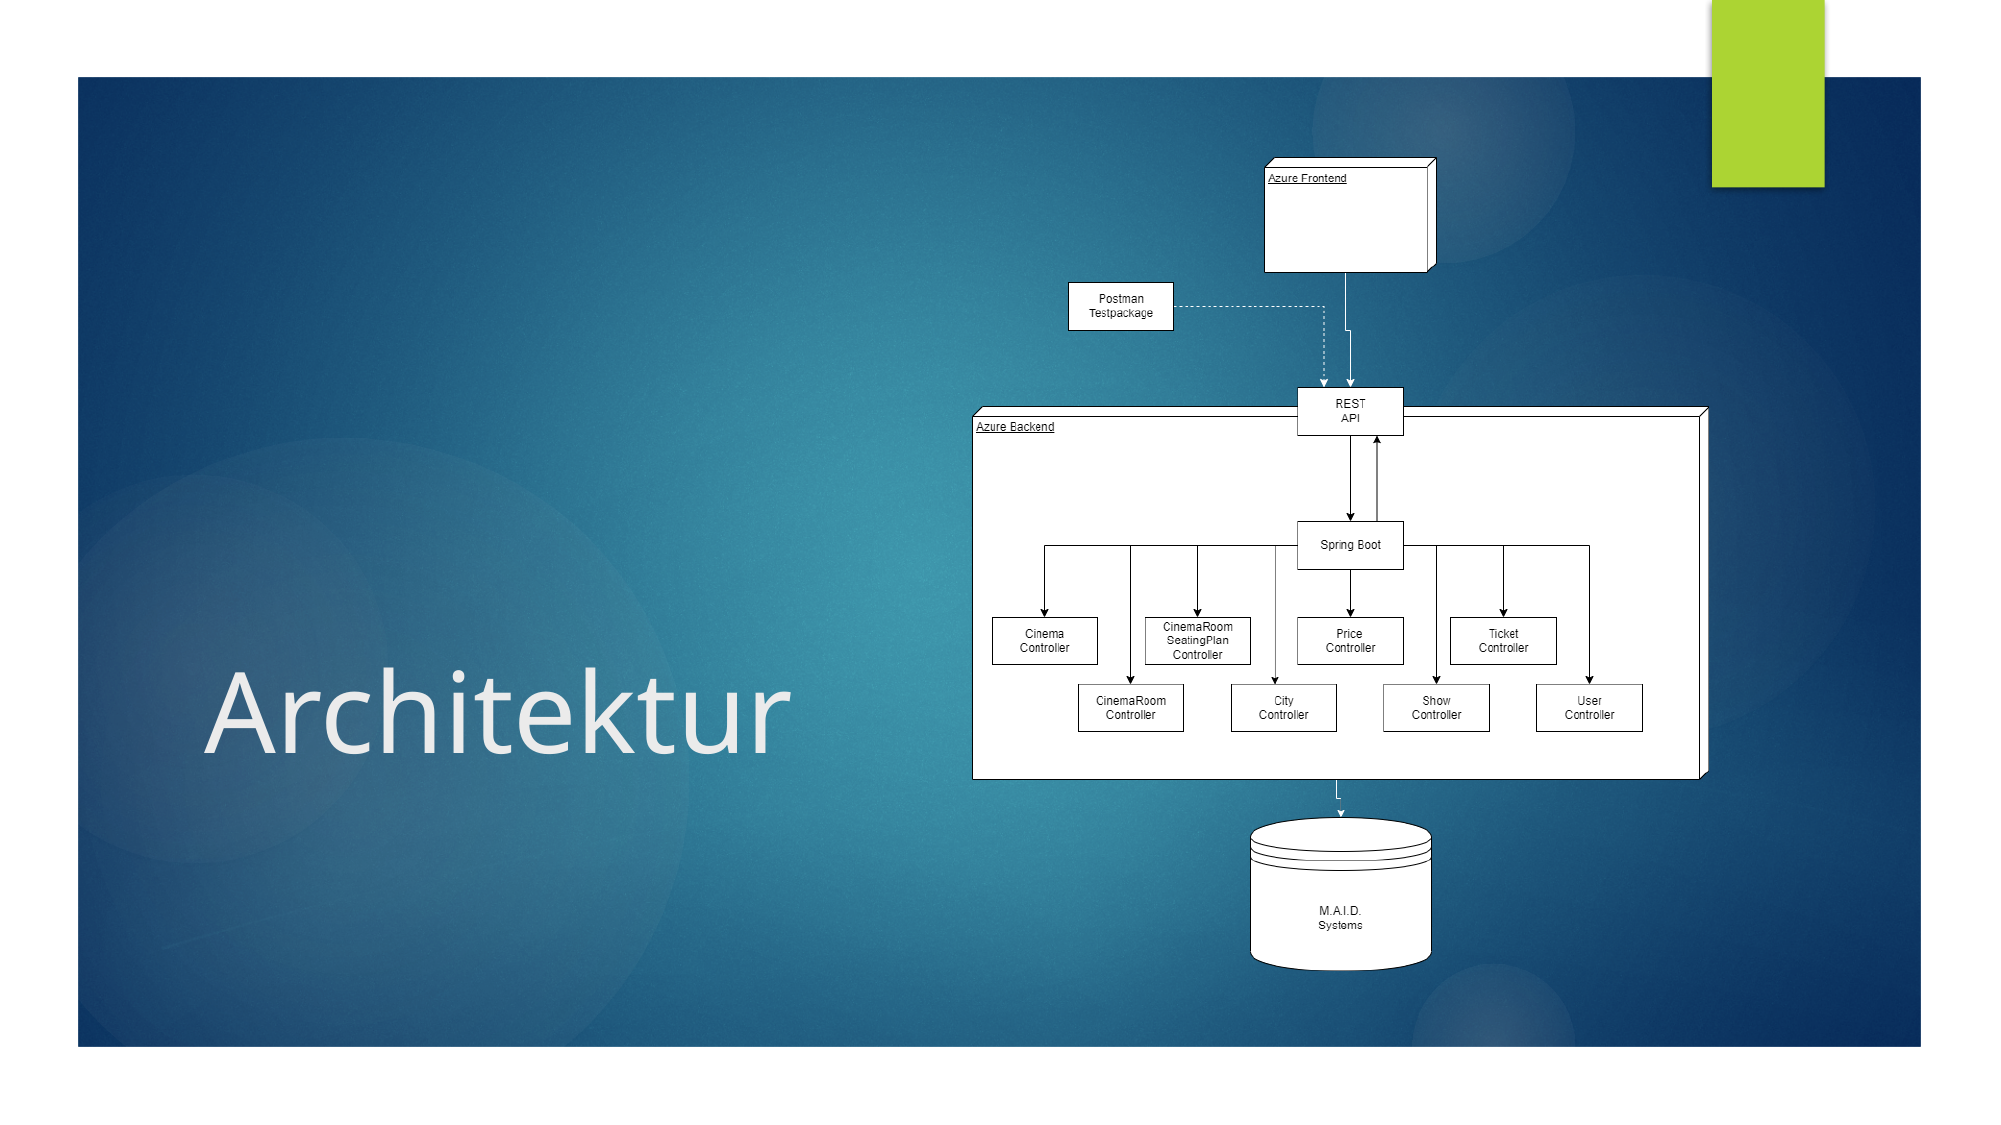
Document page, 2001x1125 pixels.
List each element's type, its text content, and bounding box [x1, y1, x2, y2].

picture [971, 157, 1709, 971]
title Architektur [189, 344, 966, 784]
